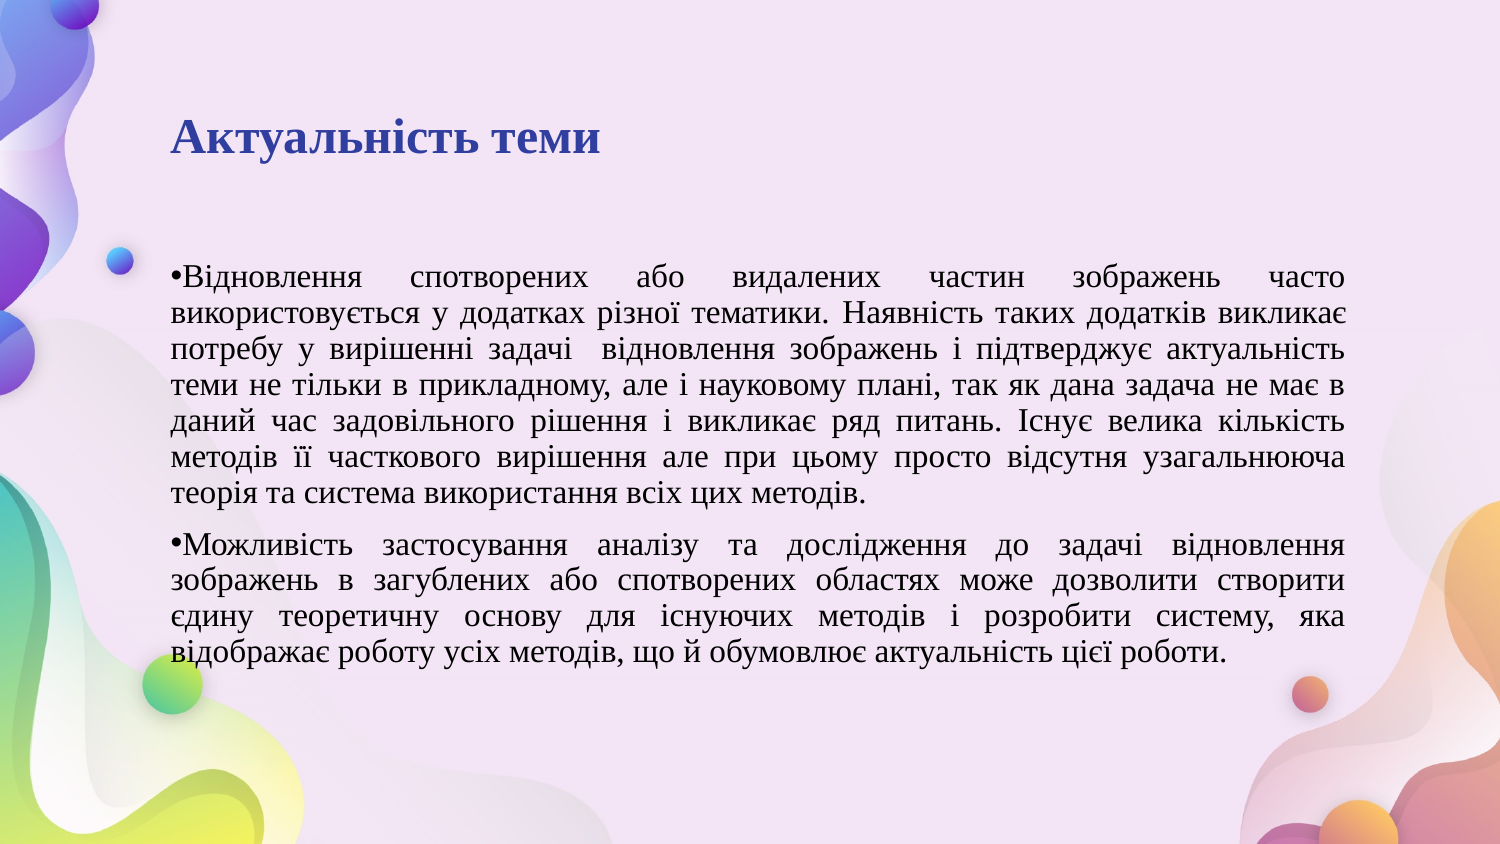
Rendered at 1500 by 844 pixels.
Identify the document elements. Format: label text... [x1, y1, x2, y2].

list Відновлення спотворених або видалених частин зображень часто використовується у додатках різної тематики. Наявність таких додатків викликає потребу у вирішенні задачі відновлення зображень і підтверджує актуальність теми не тільки в прикладному, але і науковому плані, так як дана задача не має в даний час задовільного рішення і викликає ряд питань. Існує велика кількість методів її часткового вирішення але при цьому просто відсутня узагальнююча теорія та система використання всіх цих методів. Можливість застосування аналізу та дослідження до задачі відновлення зображень в загублених або спотворених областях може дозволити створити єдину теоретичну основу для існуючих методів і розробити систему, яка відображає роботу усіх методів, що й обумовлює актуальність цієї роботи. [159, 253, 1359, 740]
picture [0, 0, 1500, 844]
title Актуальність теми [159, 55, 644, 219]
